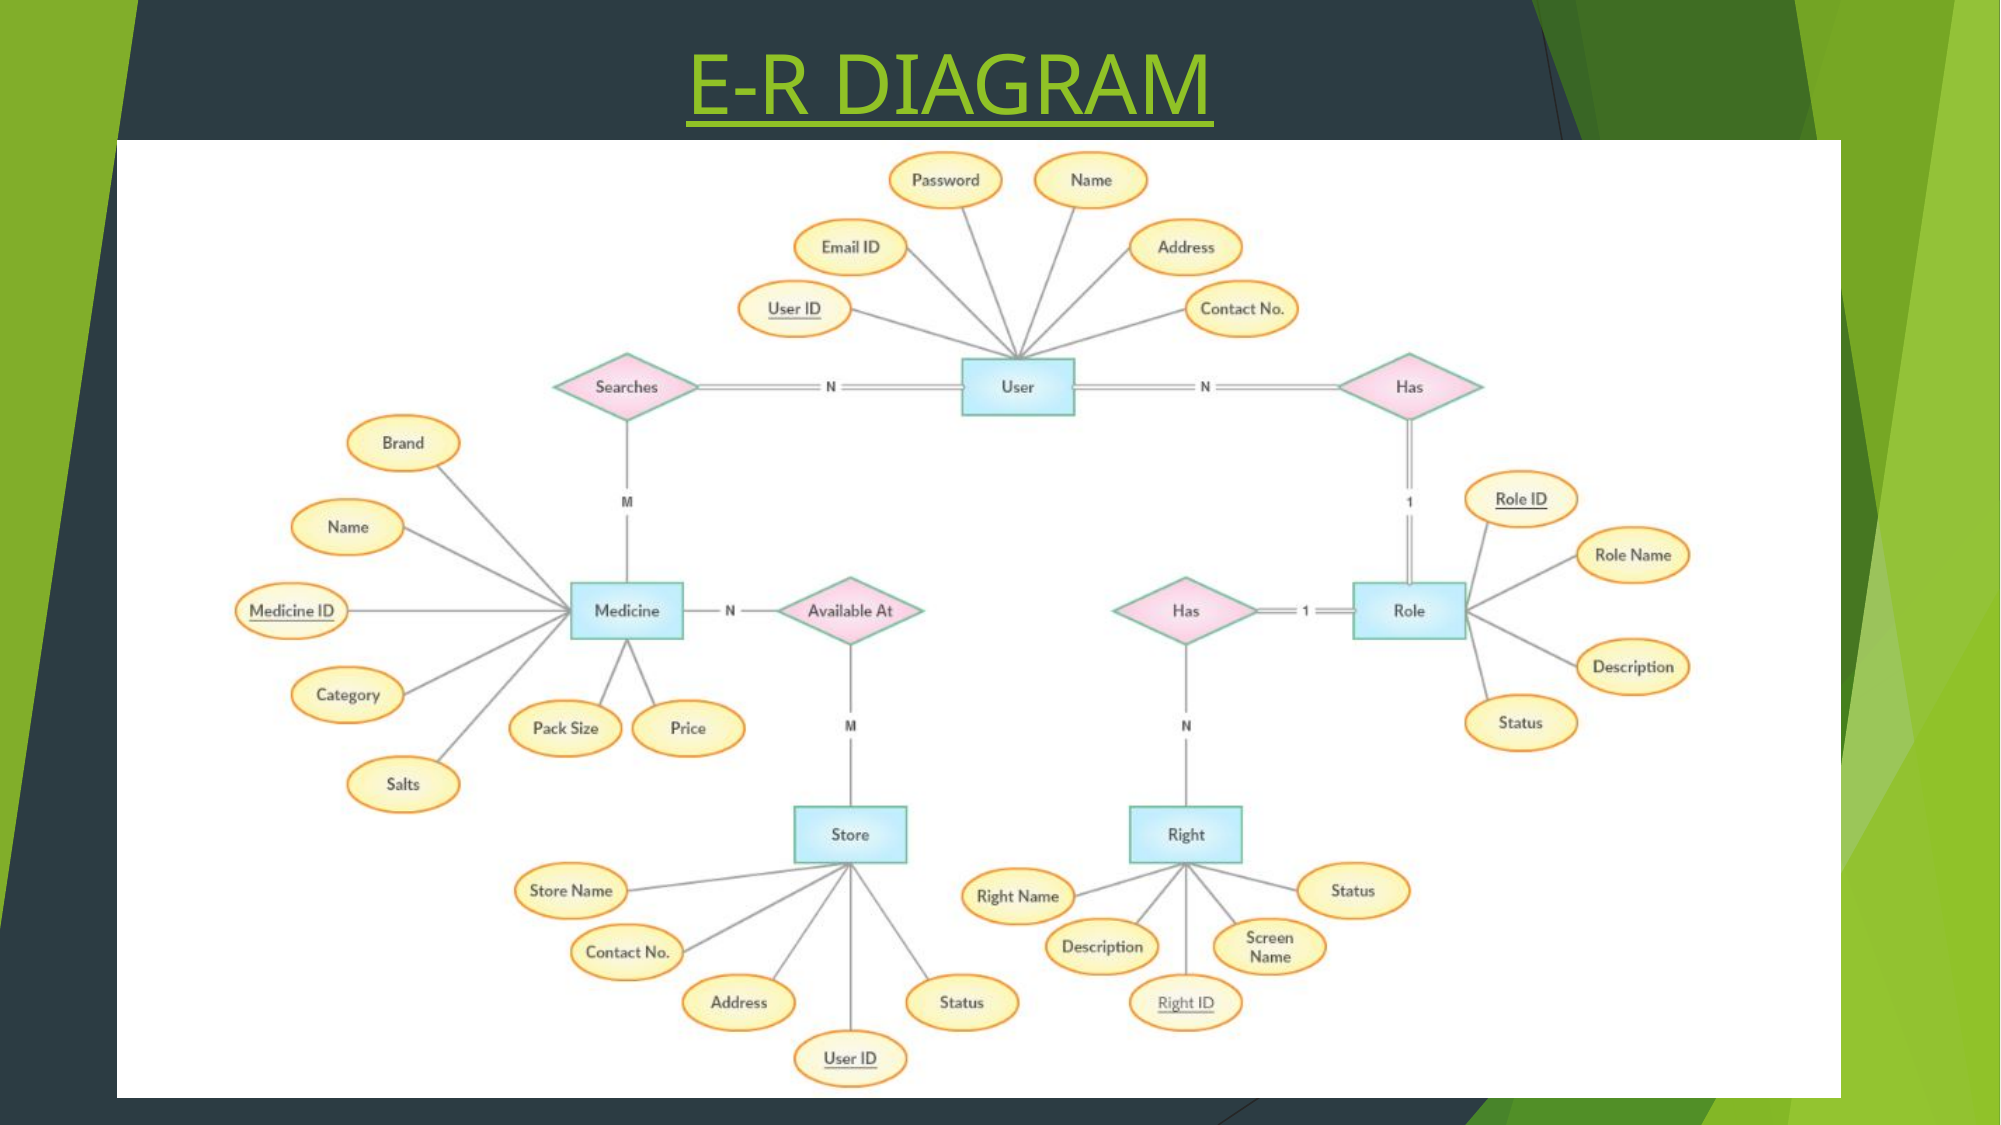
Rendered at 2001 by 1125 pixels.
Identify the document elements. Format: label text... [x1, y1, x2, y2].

picture [117, 140, 1841, 1098]
title E-R DIAGRAM [573, 27, 1327, 140]
